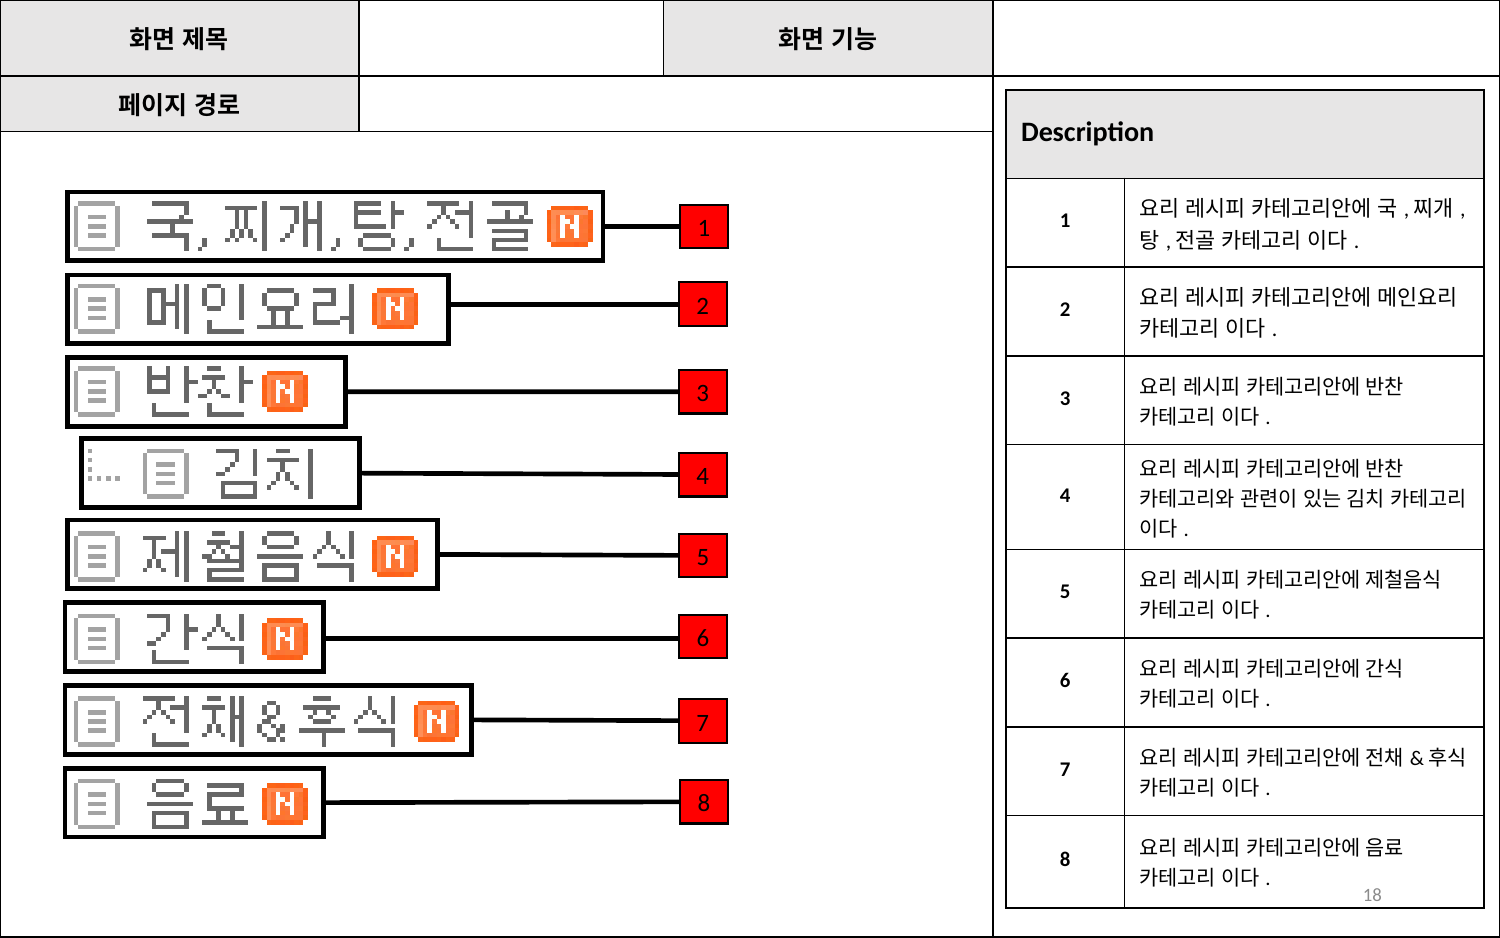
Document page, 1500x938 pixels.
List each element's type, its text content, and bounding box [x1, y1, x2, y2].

slide_number 18 [1059, 868, 1397, 919]
text_box 7 [678, 698, 728, 744]
text_box 3 [678, 369, 728, 415]
table_cell 요리 레시피 카테고리안에 국,찌개,탕,전골 카테고리 이다. [1125, 179, 1483, 266]
table_cell 2 [1007, 268, 1124, 355]
table_cell [994, 77, 1499, 936]
table_header 화면 제목 [1, 1, 358, 75]
text_box 2 [678, 281, 728, 327]
table_cell [1, 132, 992, 936]
table_cell 5 [1007, 550, 1124, 637]
table_cell [360, 77, 992, 131]
table_cell 요리 레시피 카테고리안에 반찬 카테고리 이다. [1125, 357, 1483, 444]
table_cell 3 [1007, 357, 1124, 444]
table_cell 8 [1007, 816, 1124, 907]
table_header [360, 1, 663, 75]
table_cell 페이지 경로 [1, 77, 358, 131]
text_box 1 [679, 204, 729, 249]
text_box 5 [678, 533, 728, 578]
text_box 8 [679, 779, 729, 825]
picture [55, 174, 639, 848]
table_cell 요리 레시피 카테고리안에 음료 카테고리 이다. [1125, 816, 1483, 907]
table_header [994, 1, 1499, 75]
table_cell 요리 레시피 카테고리안에 제철음식 카테고리 이다. [1125, 550, 1483, 637]
table_cell 요리 레시피 카테고리안에 반찬 카테고리와 관련이 있는 김치 카테고리 이다. [1125, 445, 1483, 549]
table_cell 요리 레시피 카테고리안에 메인요리 카테고리 이다. [1125, 268, 1483, 355]
table_cell 요리 레시피 카테고리안에 간식 카테고리 이다. [1125, 639, 1483, 726]
table_cell 요리 레시피 카테고리안에 전채&후식 카테고리 이다. [1125, 728, 1483, 815]
text_box 4 [678, 452, 728, 498]
table_cell 1 [1007, 179, 1124, 266]
table_cell 6 [1007, 639, 1124, 726]
table_cell 7 [1007, 728, 1124, 815]
table_header 화면 기능 [664, 1, 992, 75]
table_cell 4 [1007, 445, 1124, 549]
text_box 6 [678, 614, 728, 659]
table_header Description [1007, 91, 1483, 178]
